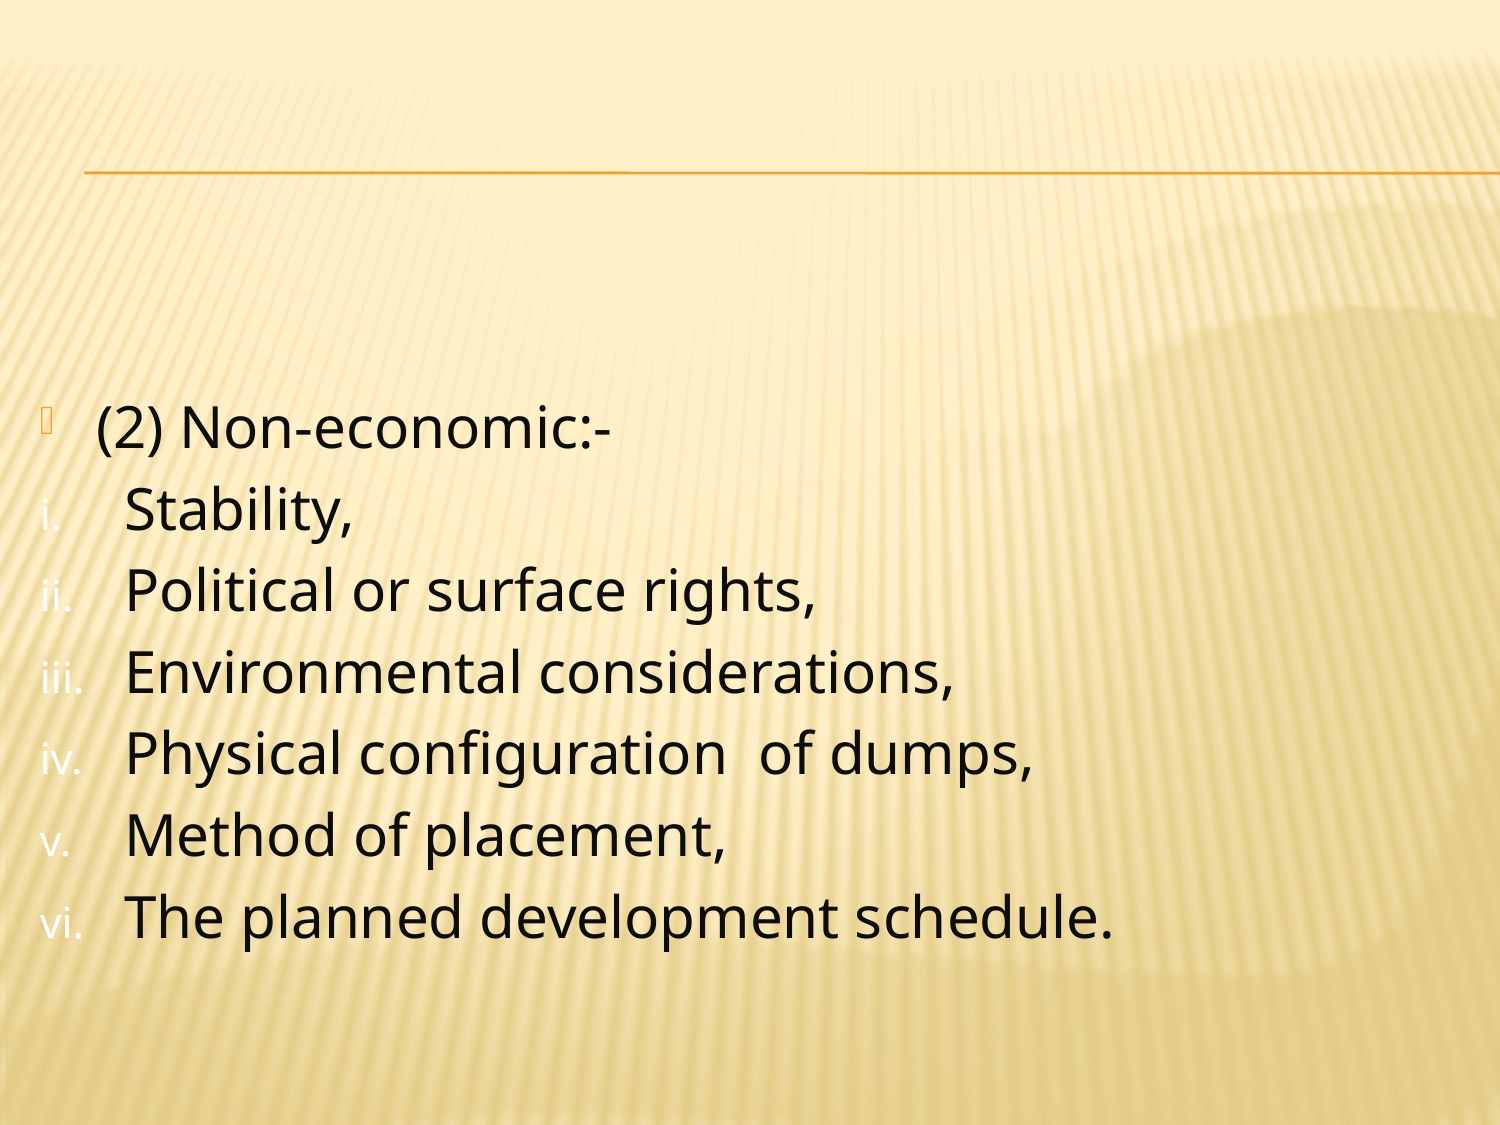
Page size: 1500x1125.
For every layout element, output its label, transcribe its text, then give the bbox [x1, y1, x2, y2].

list (2) Non-economic:- Stability, Political or surface rights, Environmental considerations, Physical configuration of dumps, Method of placement, The planned development schedule. [24, 382, 1450, 1125]
